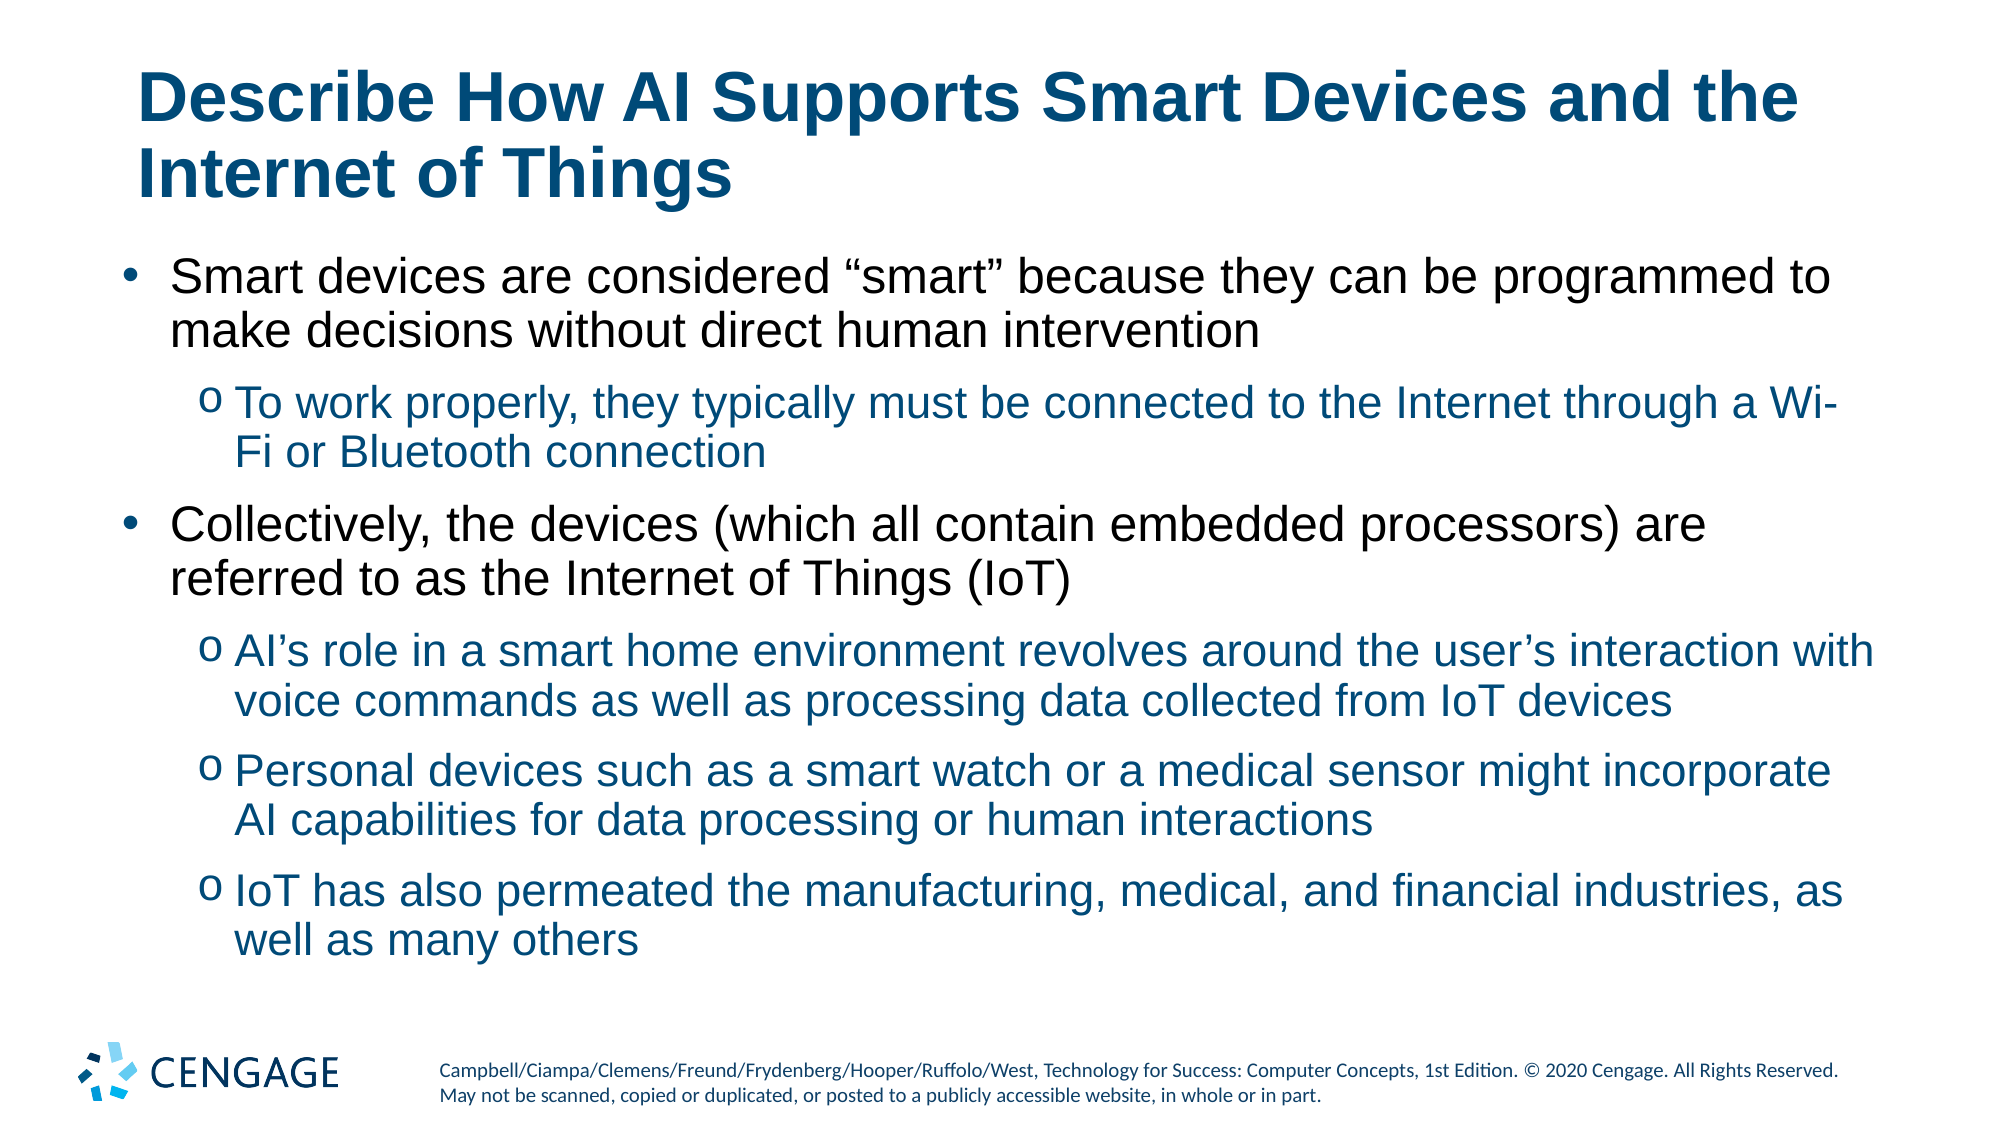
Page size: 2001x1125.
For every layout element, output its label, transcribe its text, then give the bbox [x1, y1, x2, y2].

title Describe How AI Supports Smart Devices and the Internet of Things [137, 59, 1863, 171]
text_box Campbell/Ciampa/Clemens/Freund/Frydenberg/Hooper/Ruffolo/West, Technology for Success: Computer Concepts, 1st Edition. © 2020 Cengage. All Rights Reserved. May not be scanned, copied or duplicated, or posted to a publicly accessible website, in whole or in part. [424, 1049, 1879, 1110]
list Smart devices are considered “smart” because they can be programmed to make decisions without direct human intervention To work properly, they typically must be connected to the Internet through a Wi-Fi or Bluetooth connection Collectively, the devices (which all contain embedded processors) are referred to as the Internet of Things (IoT) AI’s role in a smart home environment revolves around the user’s interaction with voice commands as well as processing data collected from IoT devices Personal devices such as a smart watch or a medical sensor might incorporate AI capabilities for data processing or human interactions IoT has also permeated the manufacturing, medical, and financial industries, as well as many others [121, 249, 1879, 952]
picture [78, 1042, 338, 1101]
